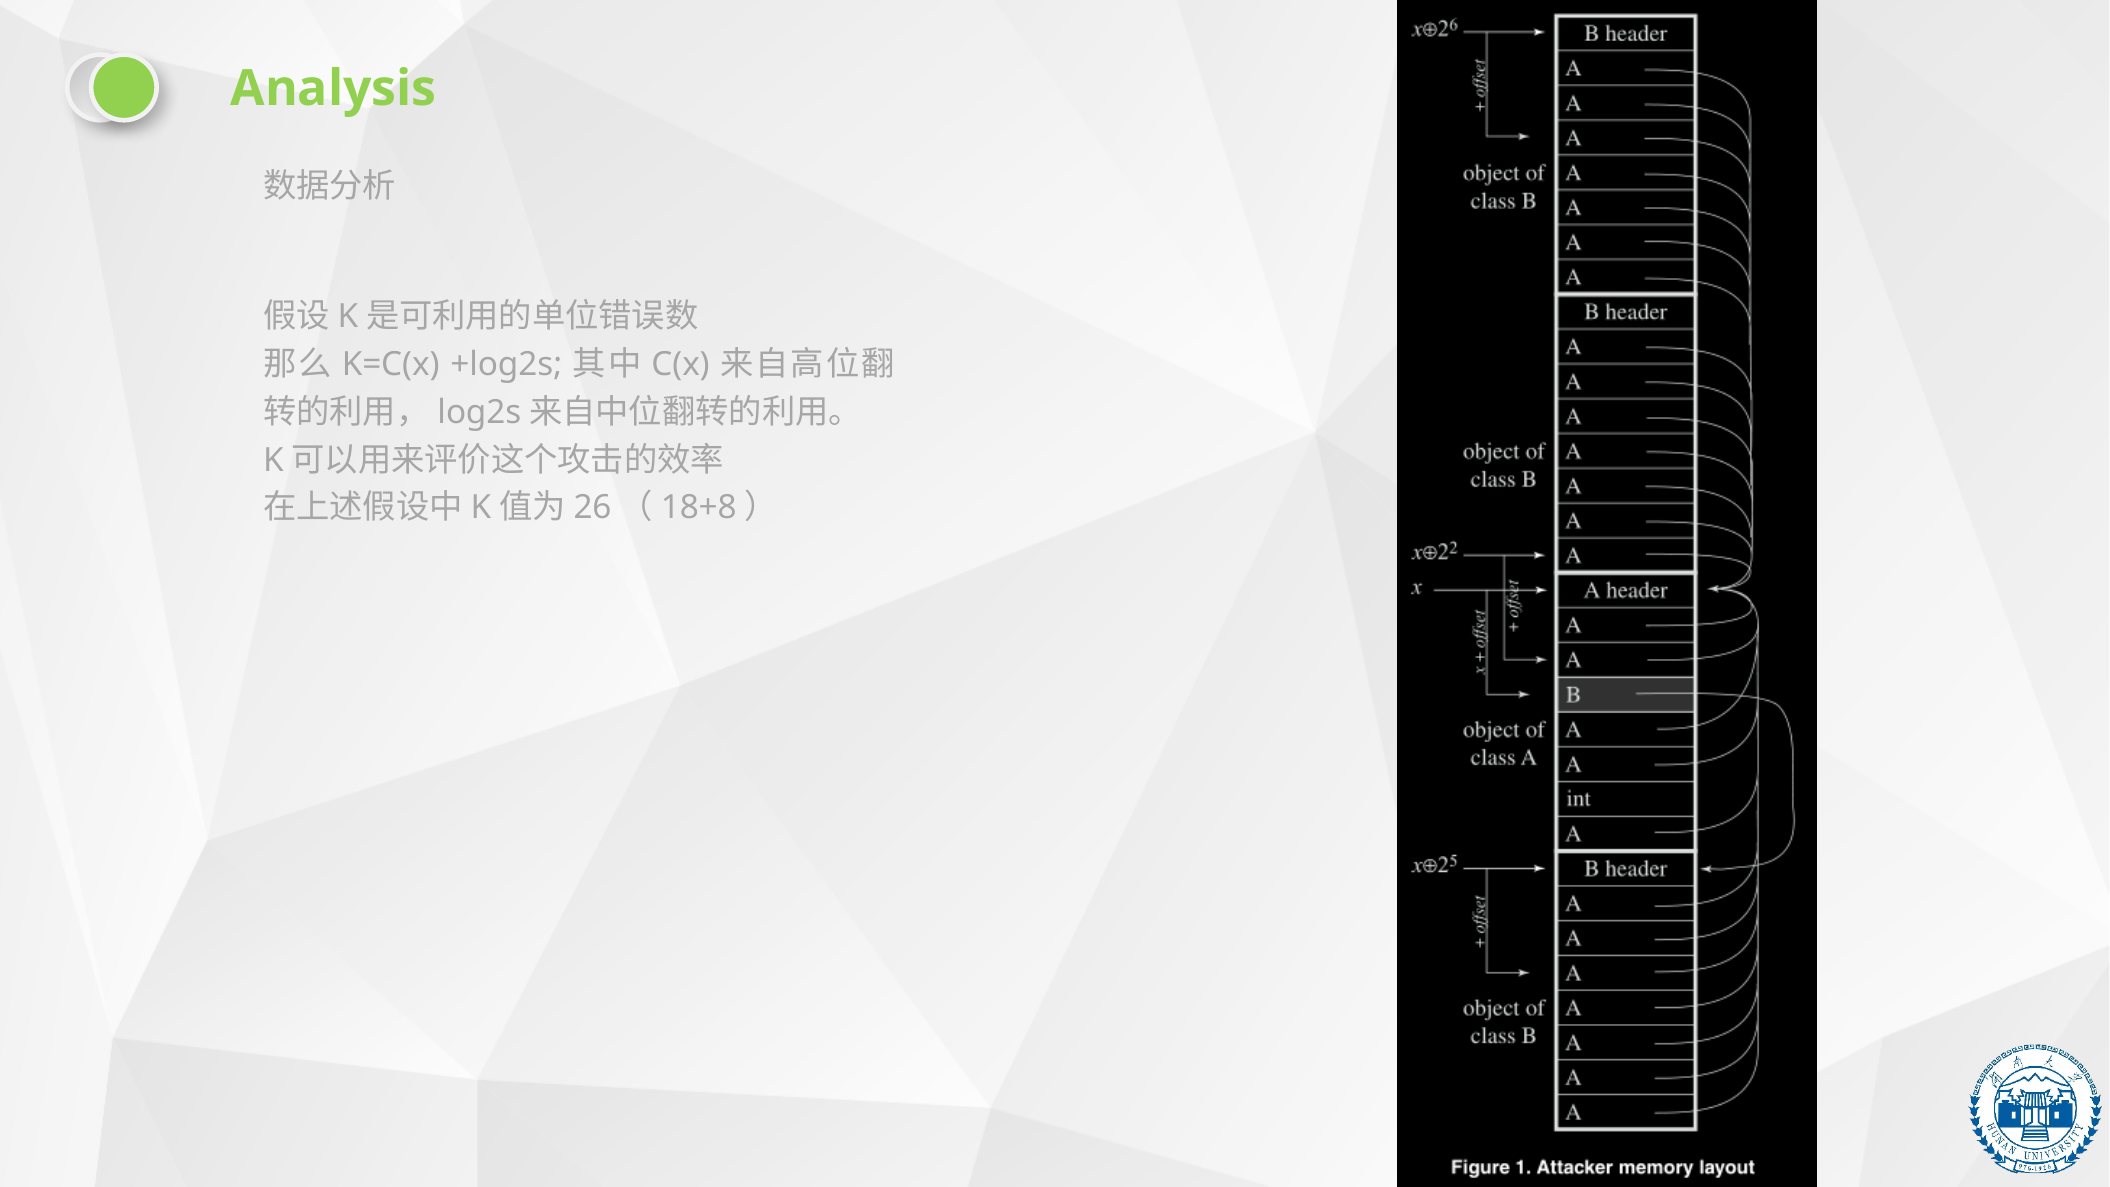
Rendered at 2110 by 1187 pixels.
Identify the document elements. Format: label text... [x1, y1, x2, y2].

text_box 假设K是可利用的单位错误数 那么K=C(x) +log2s;其中C(x)来自高位翻转的利用，log2s来自中位翻转的利用。 K可以用来评价这个攻击的效率 在上述假设中K值为26（18+8） [263, 286, 895, 526]
picture [0, 0, 2110, 1187]
text_box 数据分析 [263, 156, 496, 205]
list Analysis [216, 54, 760, 138]
